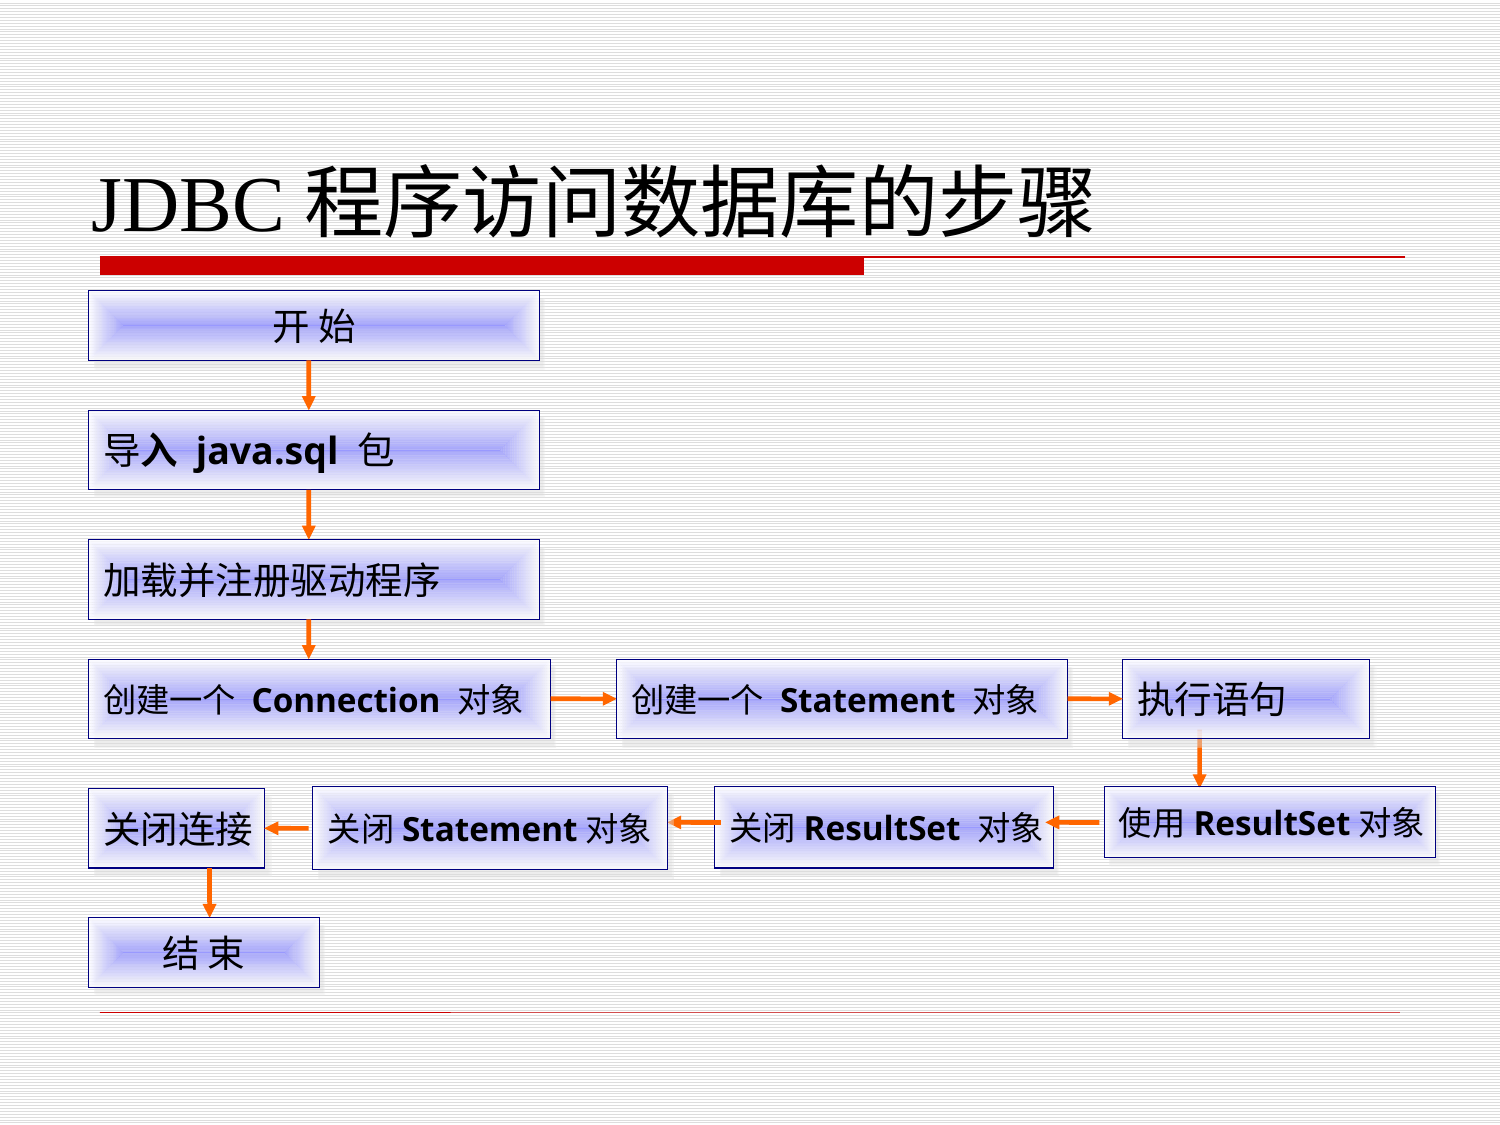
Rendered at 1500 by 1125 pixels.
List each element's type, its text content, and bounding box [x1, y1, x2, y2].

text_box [88, 290, 1436, 988]
title JDBC程序访问数据库的步骤 [76, 136, 1400, 263]
